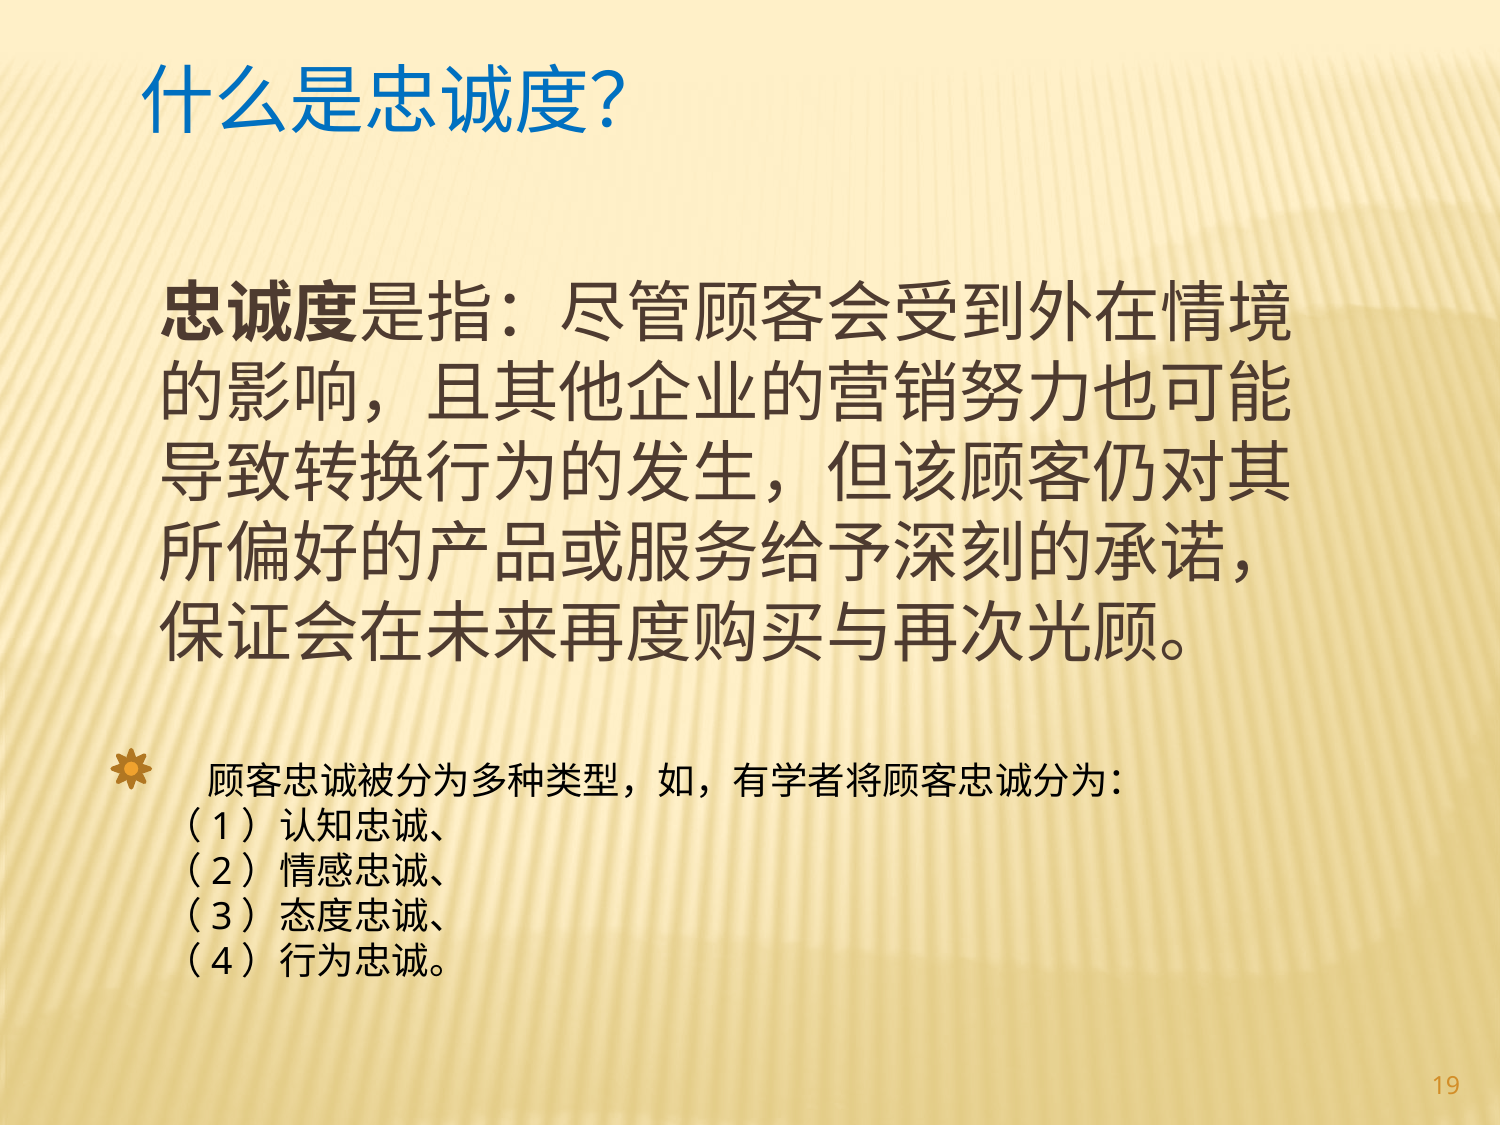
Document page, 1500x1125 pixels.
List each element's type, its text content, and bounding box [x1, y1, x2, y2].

text_box 顾客忠诚被分为多种类型，如，有学者将顾客忠诚分为：（1）认知忠诚、 （2）情感忠诚、 （3）态度忠诚、 （4）行为忠诚。 [150, 749, 1175, 990]
text_box [110, 747, 153, 790]
text_box 忠诚度是指：尽管顾客会受到外在情境的影响，且其他企业的营销努力也可能导致转换行为的发生，但该顾客仍对其所偏好的产品或服务给予深刻的承诺，保证会在未来再度购买与再次光顾。 [87, 262, 1313, 1013]
slide_number 19 [1350, 1062, 1475, 1103]
text_box 什么是忠诚度？ [124, 45, 1388, 233]
